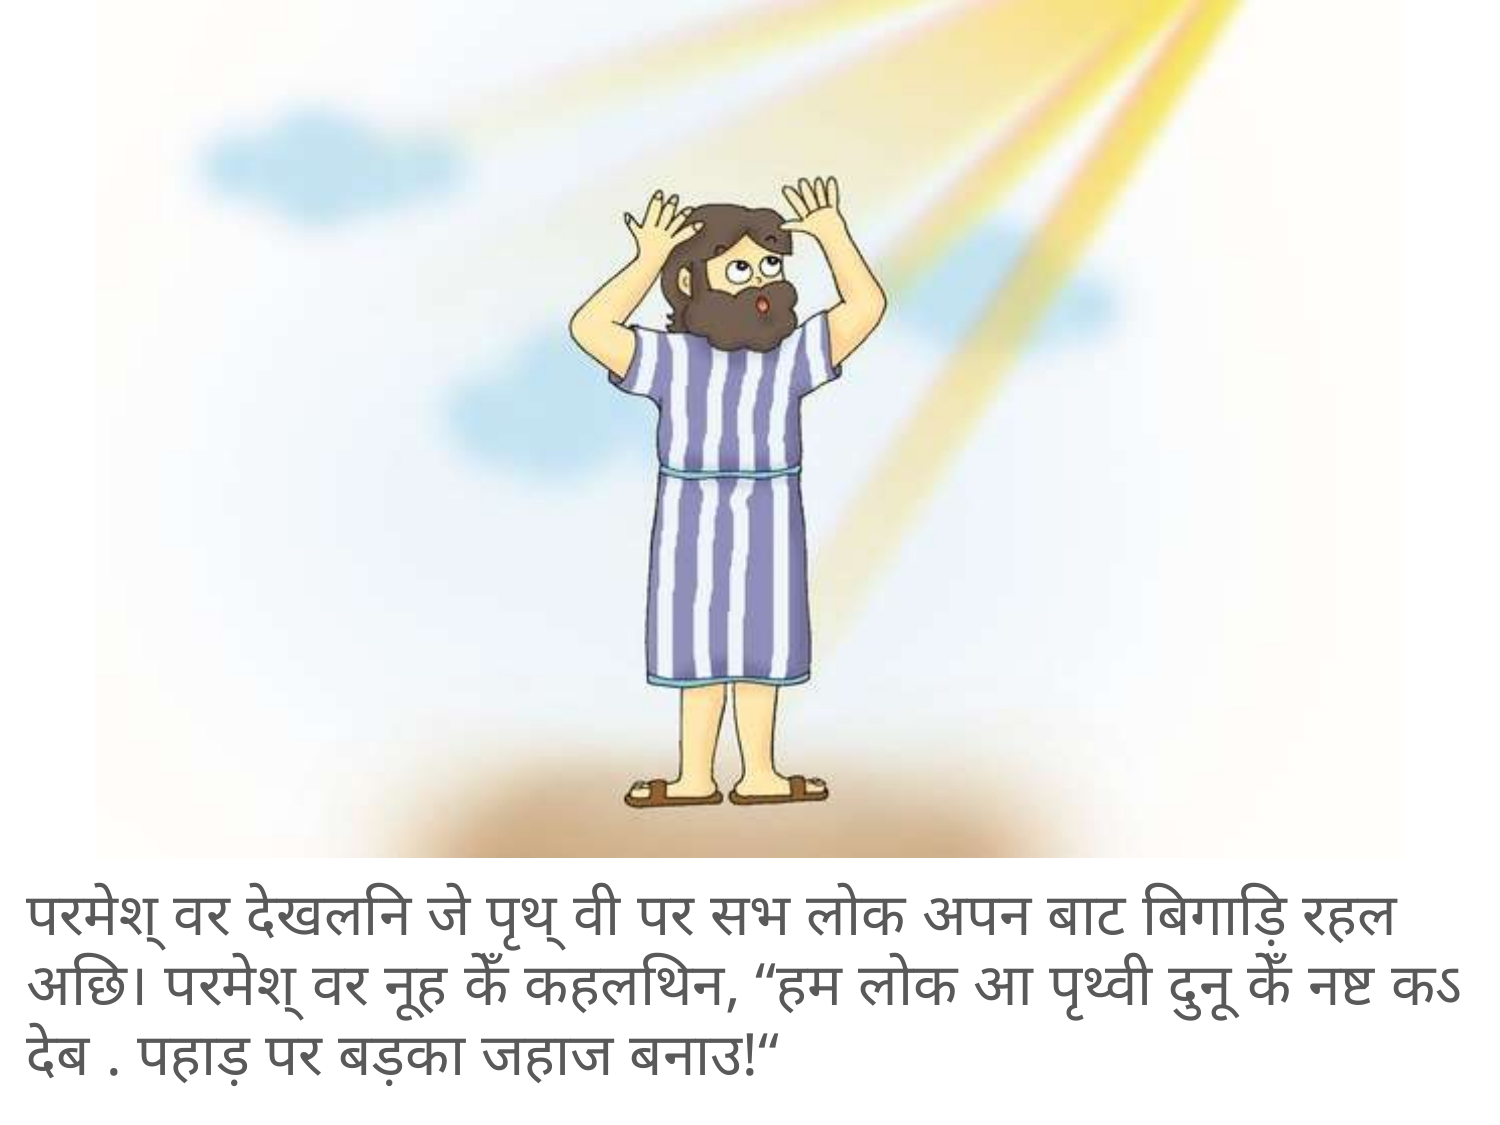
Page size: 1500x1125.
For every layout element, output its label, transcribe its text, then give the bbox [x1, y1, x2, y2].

text_box परमेश् वर देखलनि जे पृथ् वी पर सभ लोक अपन बाट बिगाड़ि रहल अछि। परमेश् वर नूह केँ कहलथिन, “हम लोक आ पृथ्वी दुनू केँ नष्ट कऽ देब . पहाड़ पर बड़का जहाज बनाउ!“ [11, 869, 1483, 1095]
picture [94, 0, 1405, 858]
